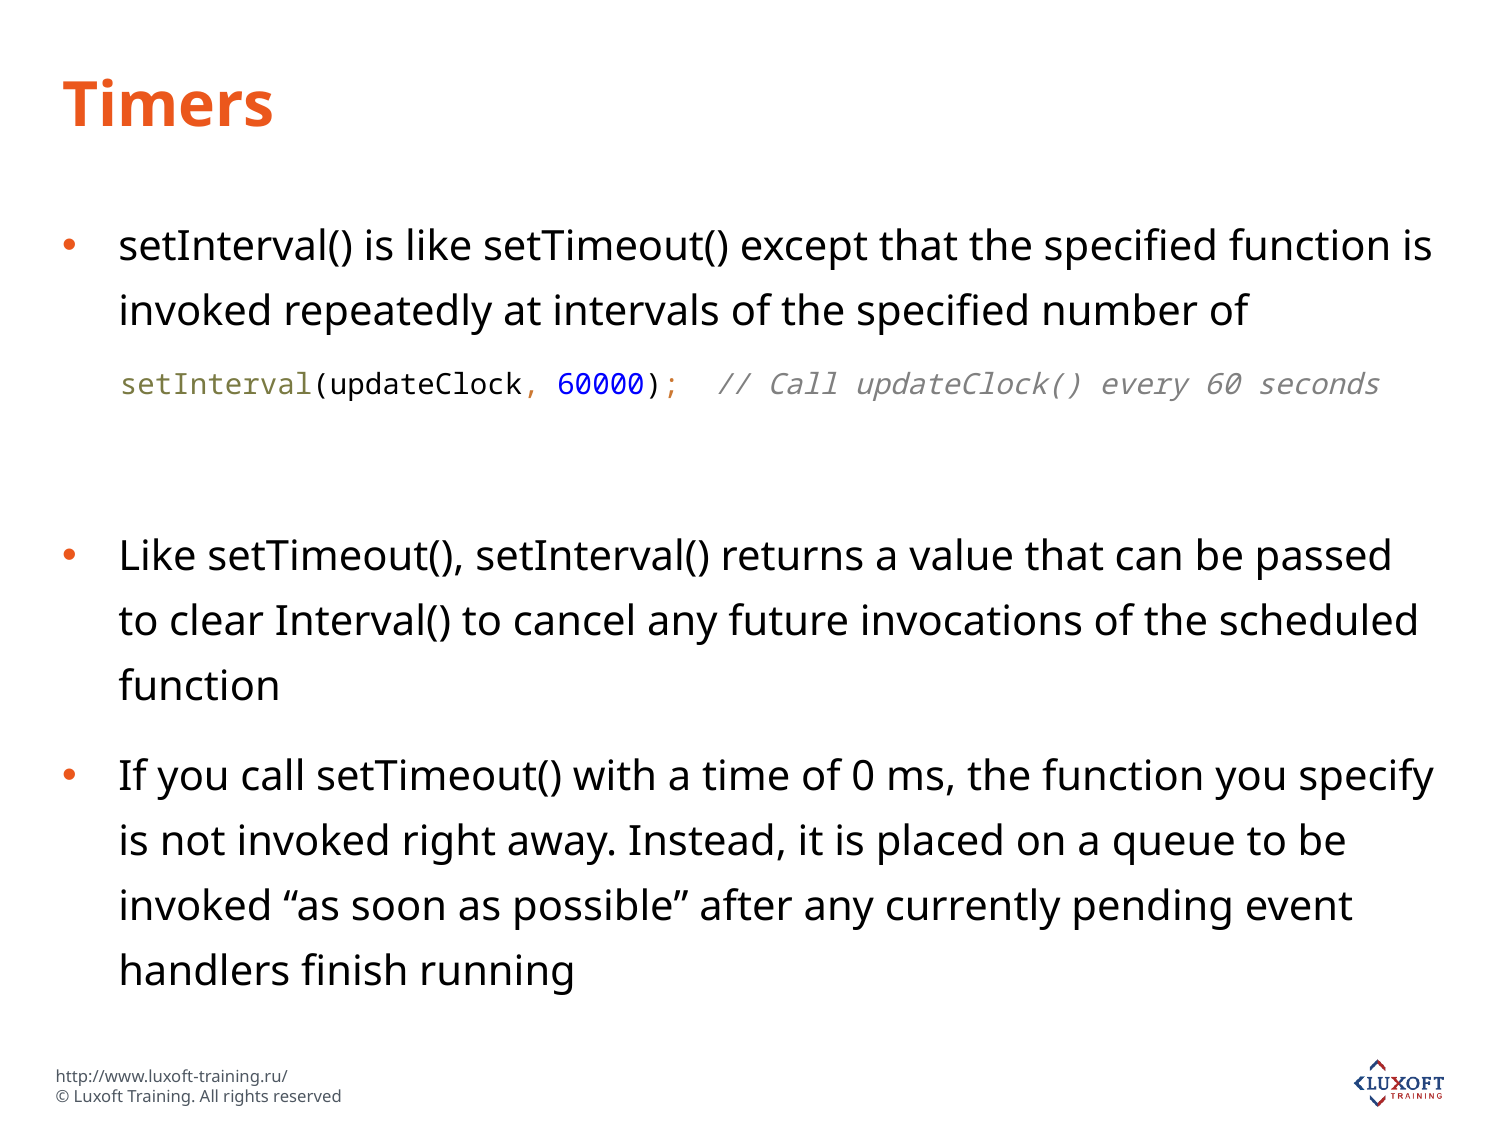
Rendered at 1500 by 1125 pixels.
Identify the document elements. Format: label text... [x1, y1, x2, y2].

title Timers [47, 59, 1457, 143]
list setInterval() is like setTimeout() except that the specified function is invoked repeatedly at intervals of the specified number of milliseconds Like setTimeout(), setInterval() returns a value that can be passed to clear Interval() to cancel any future invocations of the scheduled function If you call setTimeout() with a time of 0 ms, the function you specify is not invoked right away. Instead, it is placed on a queue to be invoked “as soon as possible” after any currently pending event handlers finish running [47, 196, 1457, 1018]
picture [1339, 1059, 1458, 1107]
text_box setInterval(updateClock, 60000); // Call updateClock() every 60 seconds [104, 357, 1395, 408]
